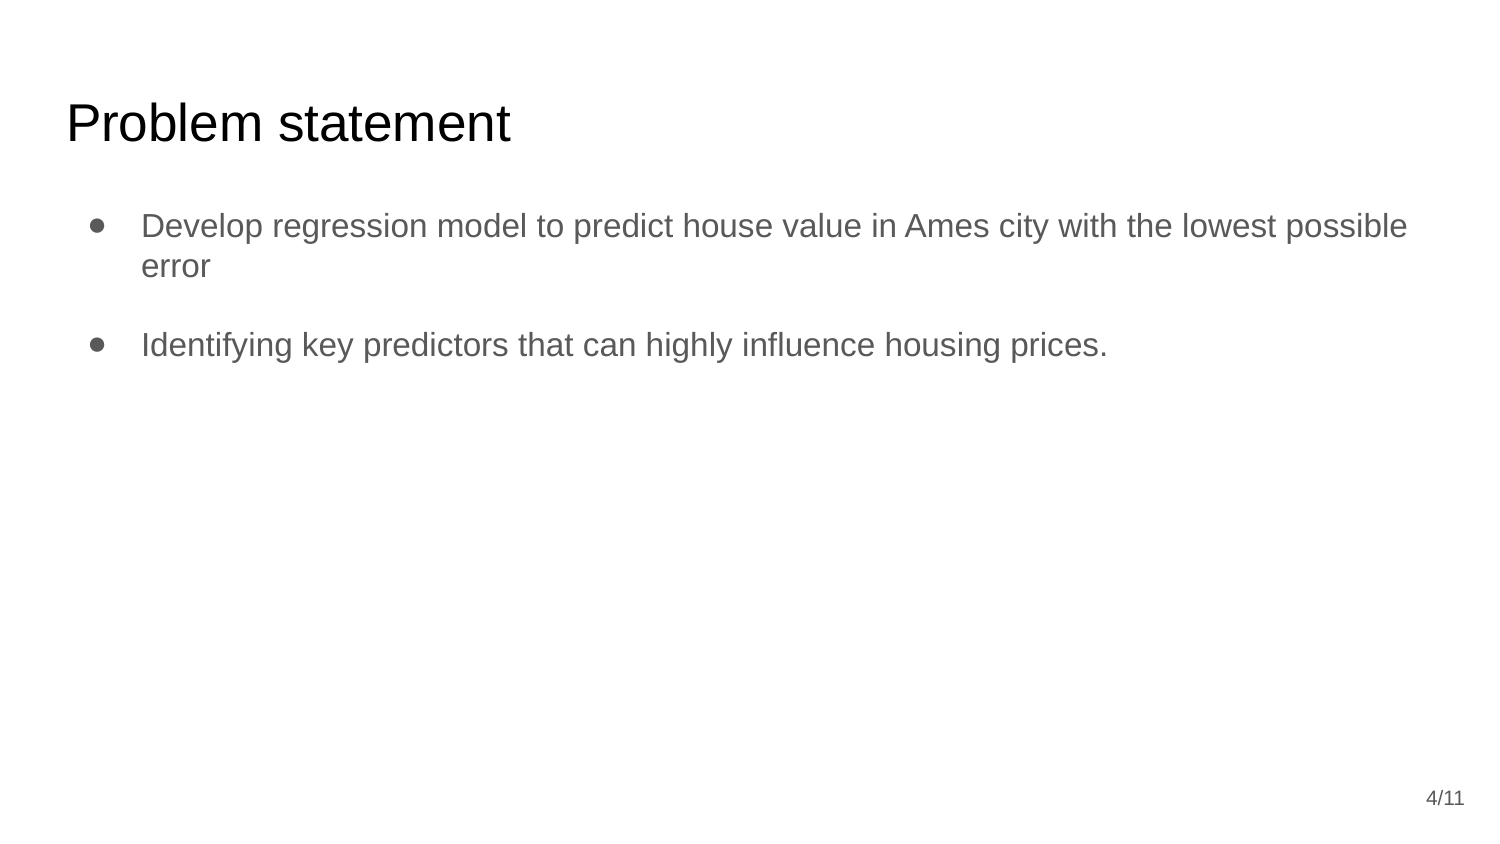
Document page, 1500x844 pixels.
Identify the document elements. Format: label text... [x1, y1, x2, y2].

title Problem statement [51, 72, 1449, 167]
list Develop regression model to predict house value in Ames city with the lowest possible error Identifying key predictors that can highly influence housing prices. [51, 189, 1449, 750]
slide_number ‹#›/11 [1389, 764, 1480, 830]
